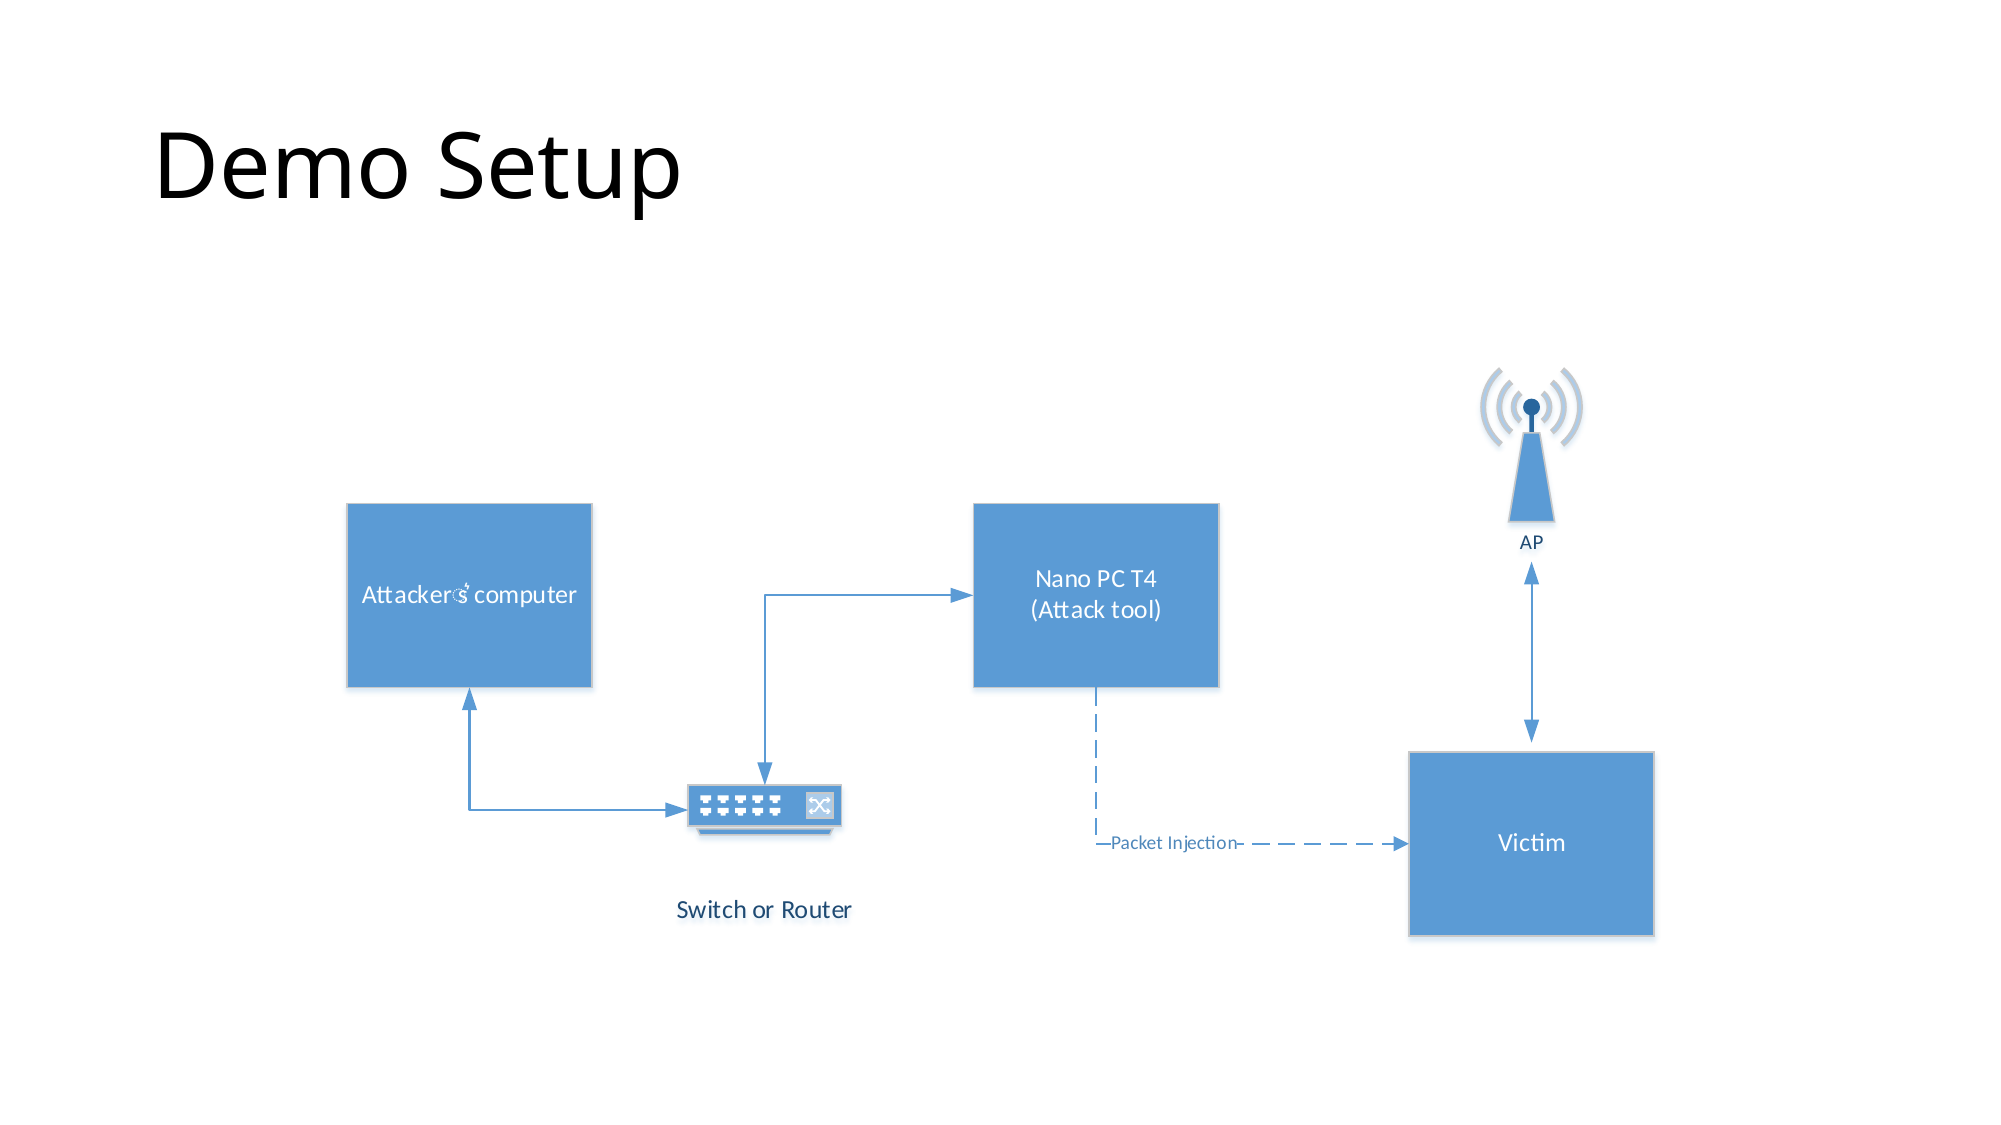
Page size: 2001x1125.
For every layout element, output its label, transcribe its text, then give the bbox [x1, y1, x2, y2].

title Demo Setup [137, 59, 1863, 278]
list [337, 362, 1663, 951]
